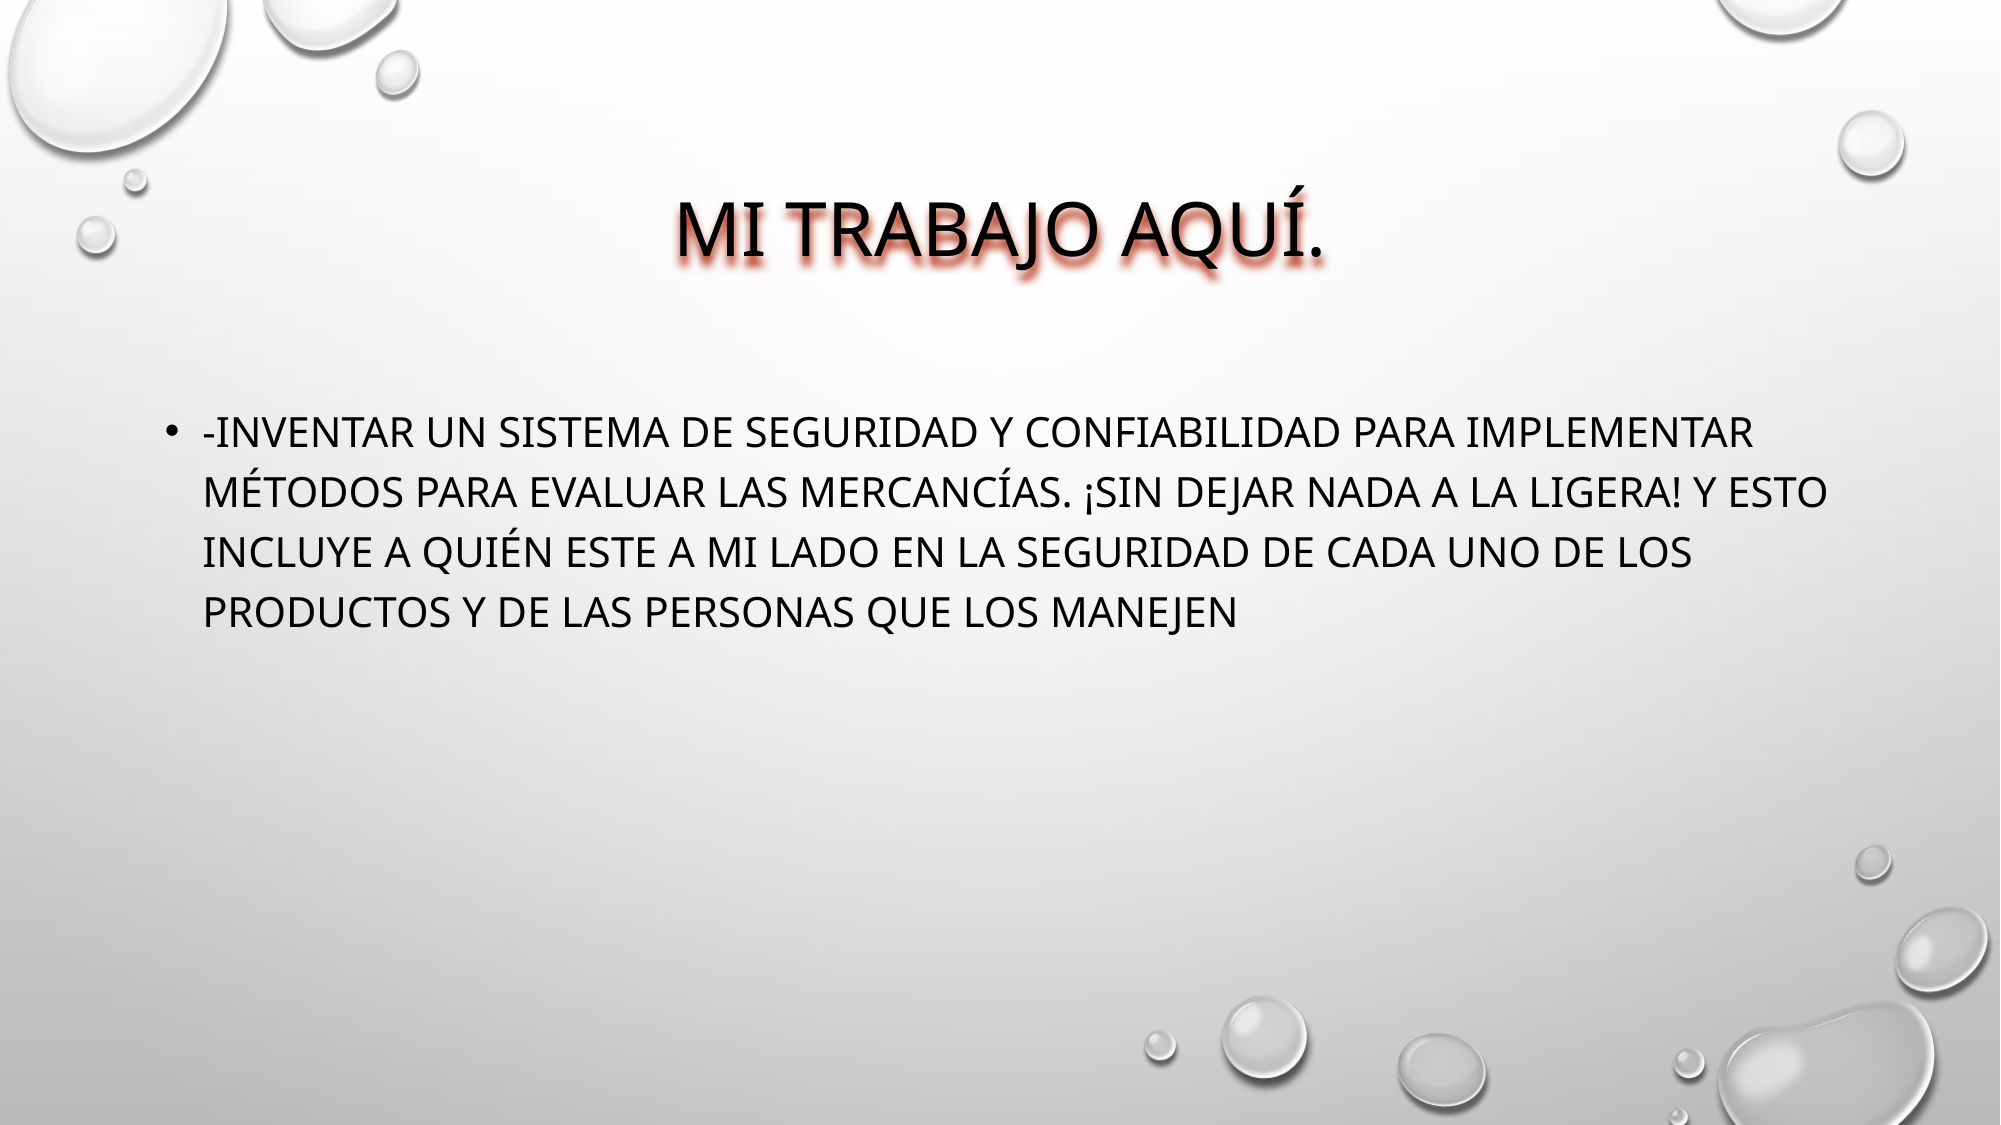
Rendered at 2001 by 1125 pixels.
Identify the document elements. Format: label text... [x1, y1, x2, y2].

picture [0, 0, 2000, 1125]
title Mi trabajo aquí. [149, 101, 1851, 364]
list -Inventar un sistema de seguridad y confiabilidad para implementar métodos para evaluar las mercancías. ¡Sin dejar nada a la ligera! Y esto incluye a quién este a mi lado en la seguridad de cada uno de los productos y de las personas que los manejen [149, 388, 1850, 950]
